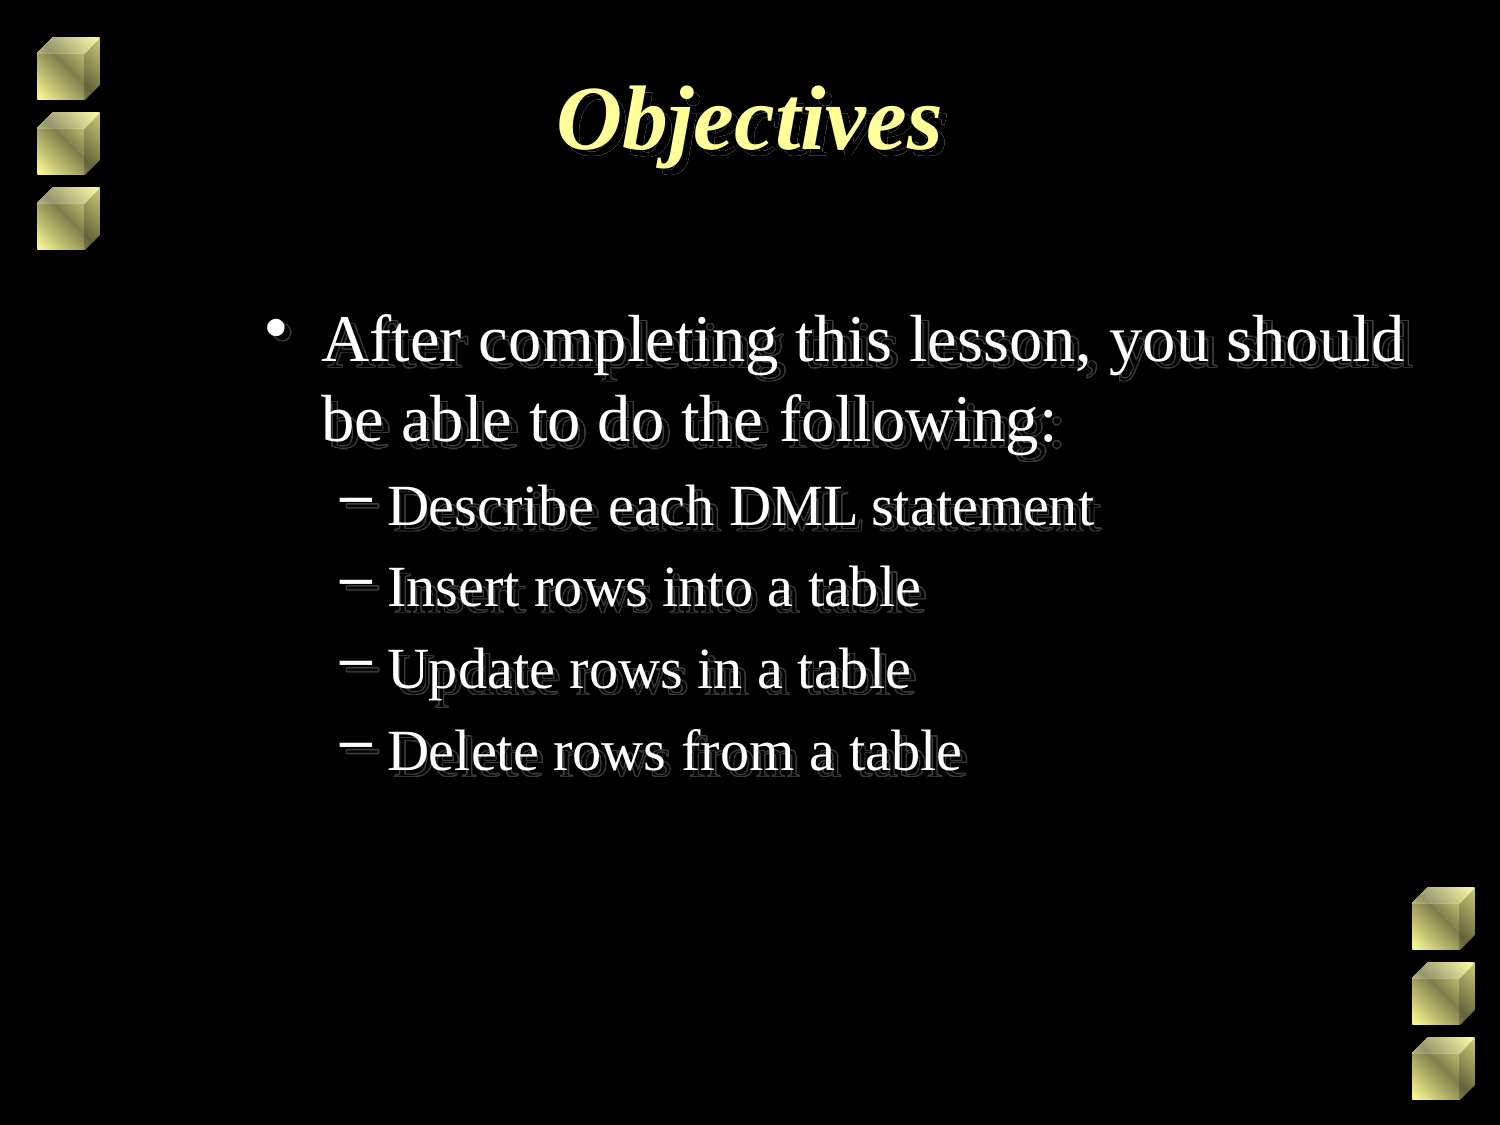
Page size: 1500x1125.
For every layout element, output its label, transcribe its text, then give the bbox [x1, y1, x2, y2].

title Objectives [112, 49, 1388, 238]
list After completing this lesson, you should be able to do the following: Describe each DML statement Insert rows into a table Update rows in a table Delete rows from a table [249, 287, 1462, 941]
